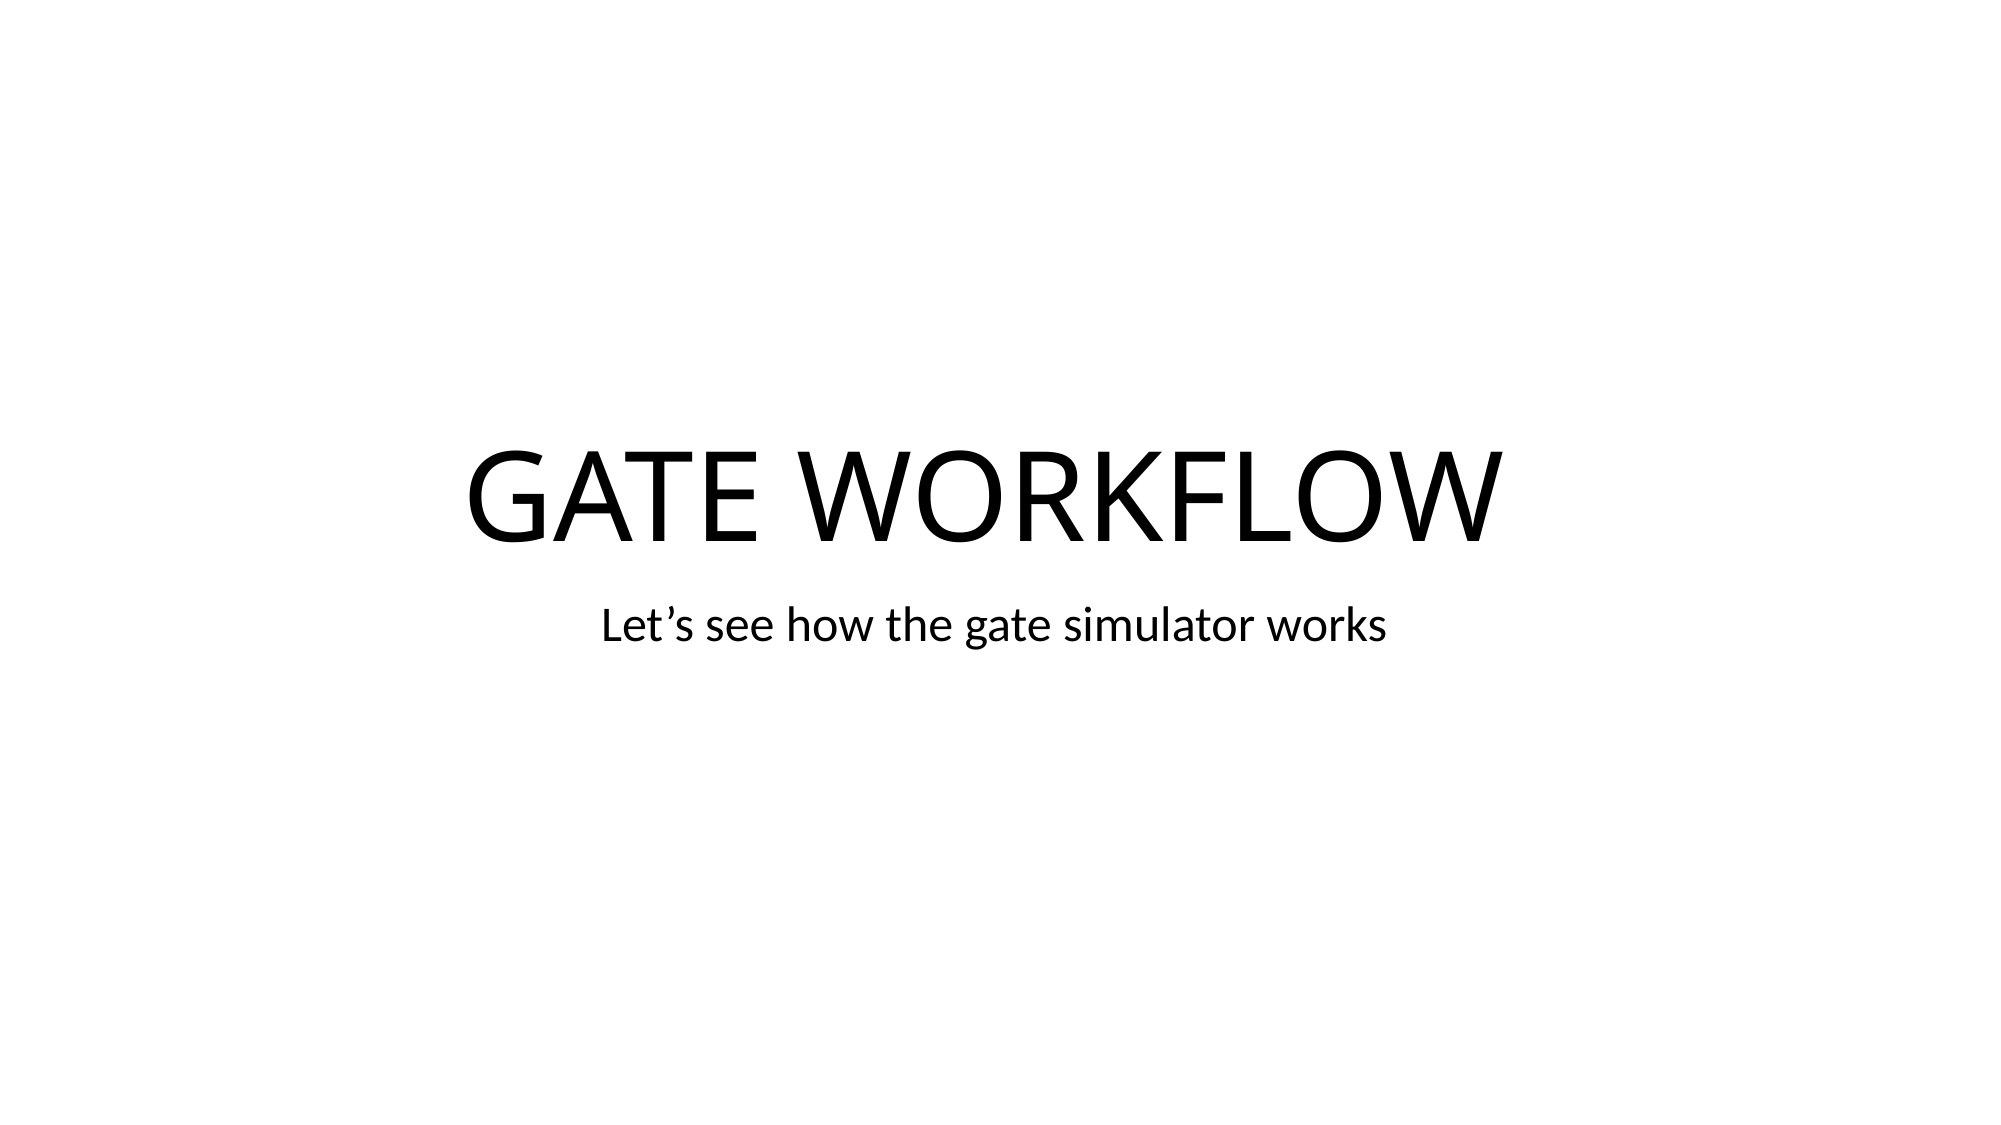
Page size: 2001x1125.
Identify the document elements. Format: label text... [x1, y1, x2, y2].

subtitle Let’s see how the gate simulator works [249, 590, 1750, 863]
title GATE WORKFLOW [249, 184, 1750, 576]
